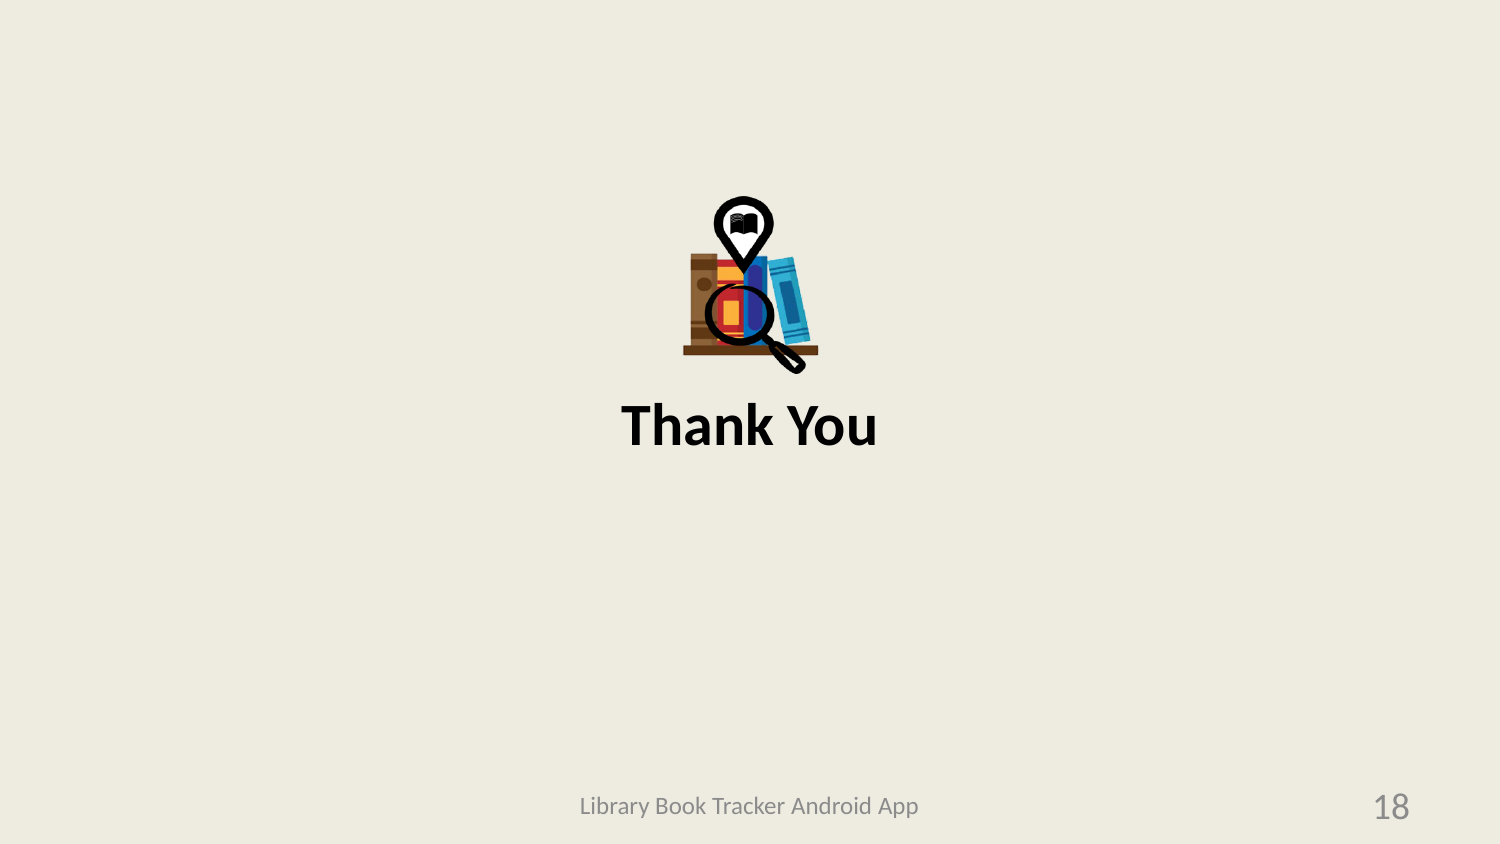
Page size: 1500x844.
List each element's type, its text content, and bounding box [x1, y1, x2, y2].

footer Library Book Tracker Android App [512, 782, 988, 827]
title Thank You [75, 378, 1425, 466]
picture [675, 196, 825, 374]
slide_number 18 [1074, 782, 1425, 827]
